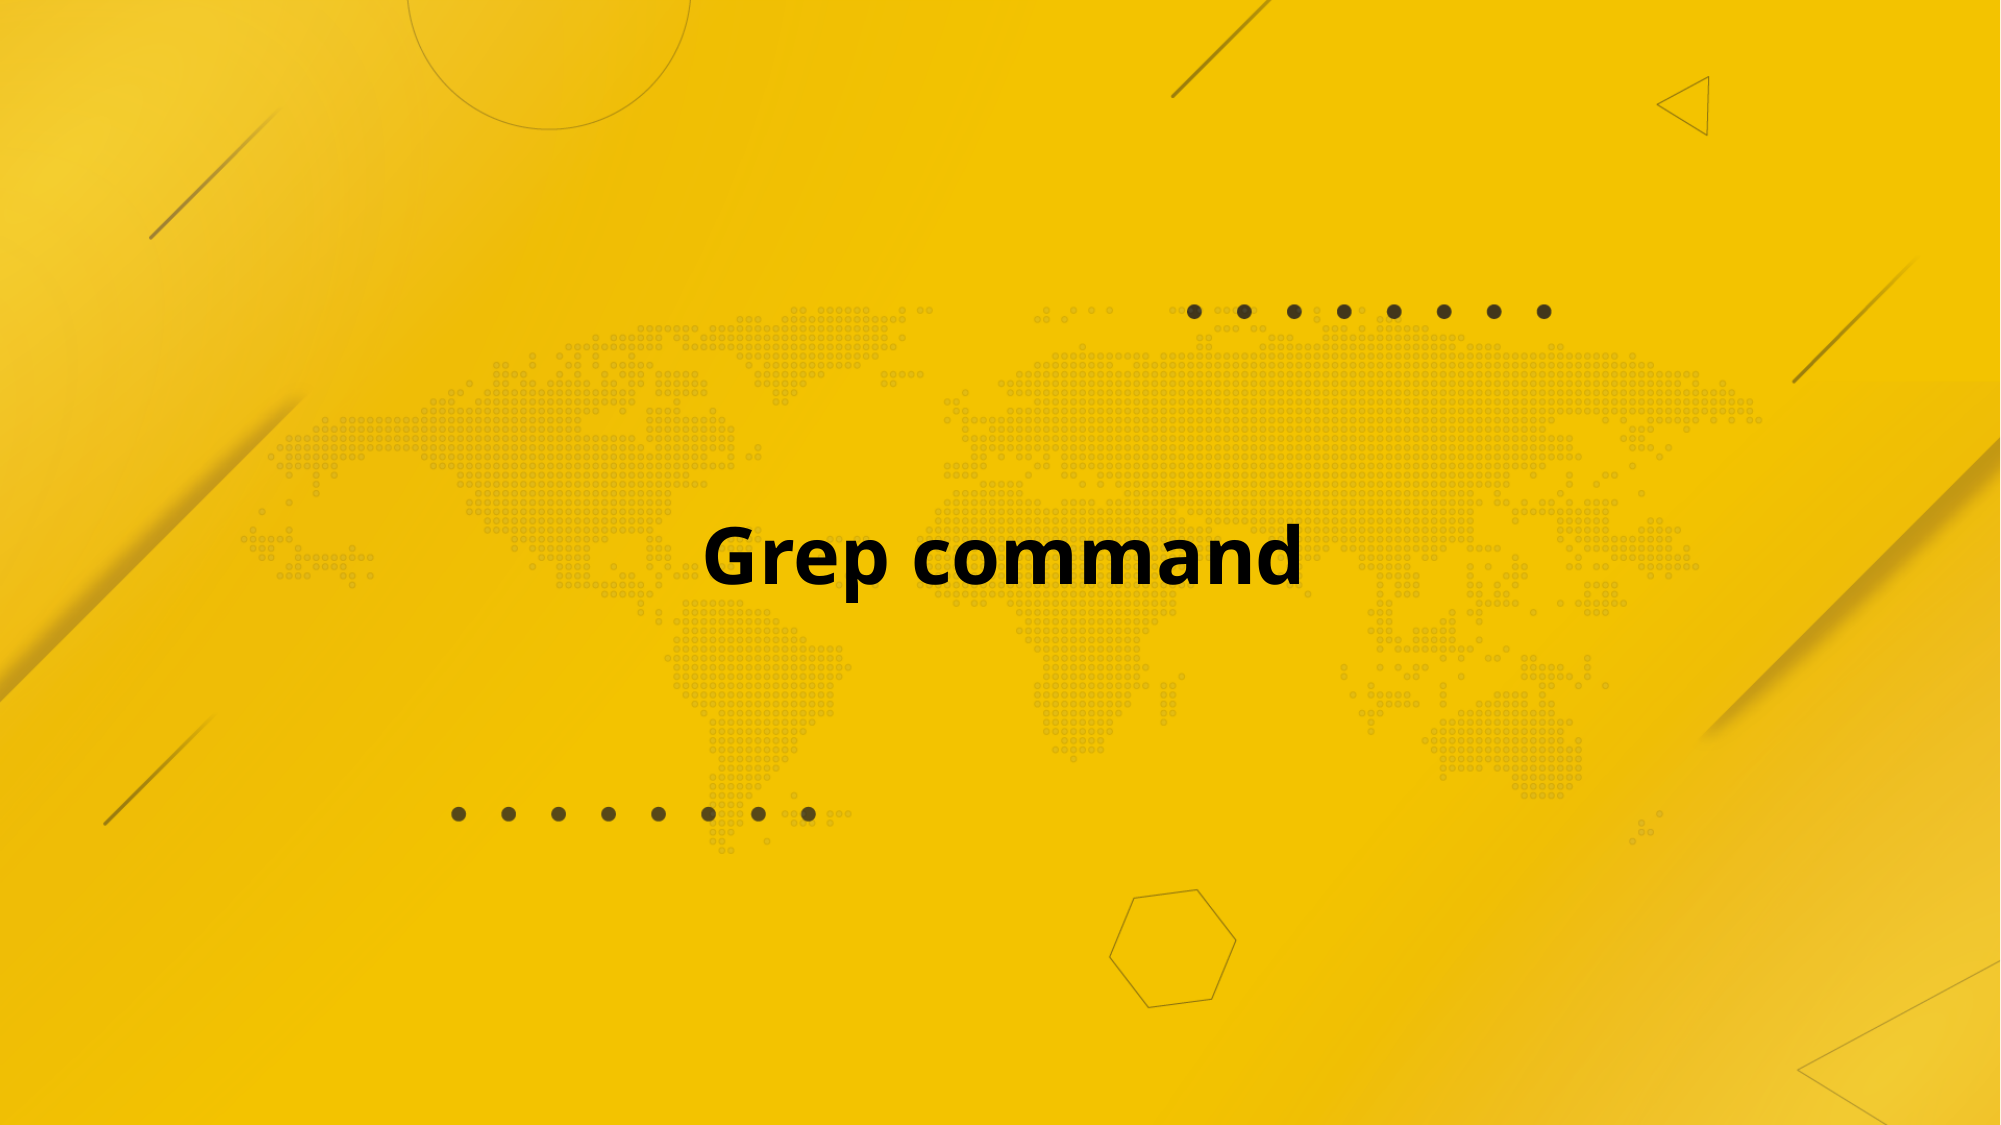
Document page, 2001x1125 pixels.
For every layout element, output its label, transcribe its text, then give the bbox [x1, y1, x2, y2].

picture [0, 0, 2001, 1125]
title Grep command [303, 393, 1706, 724]
